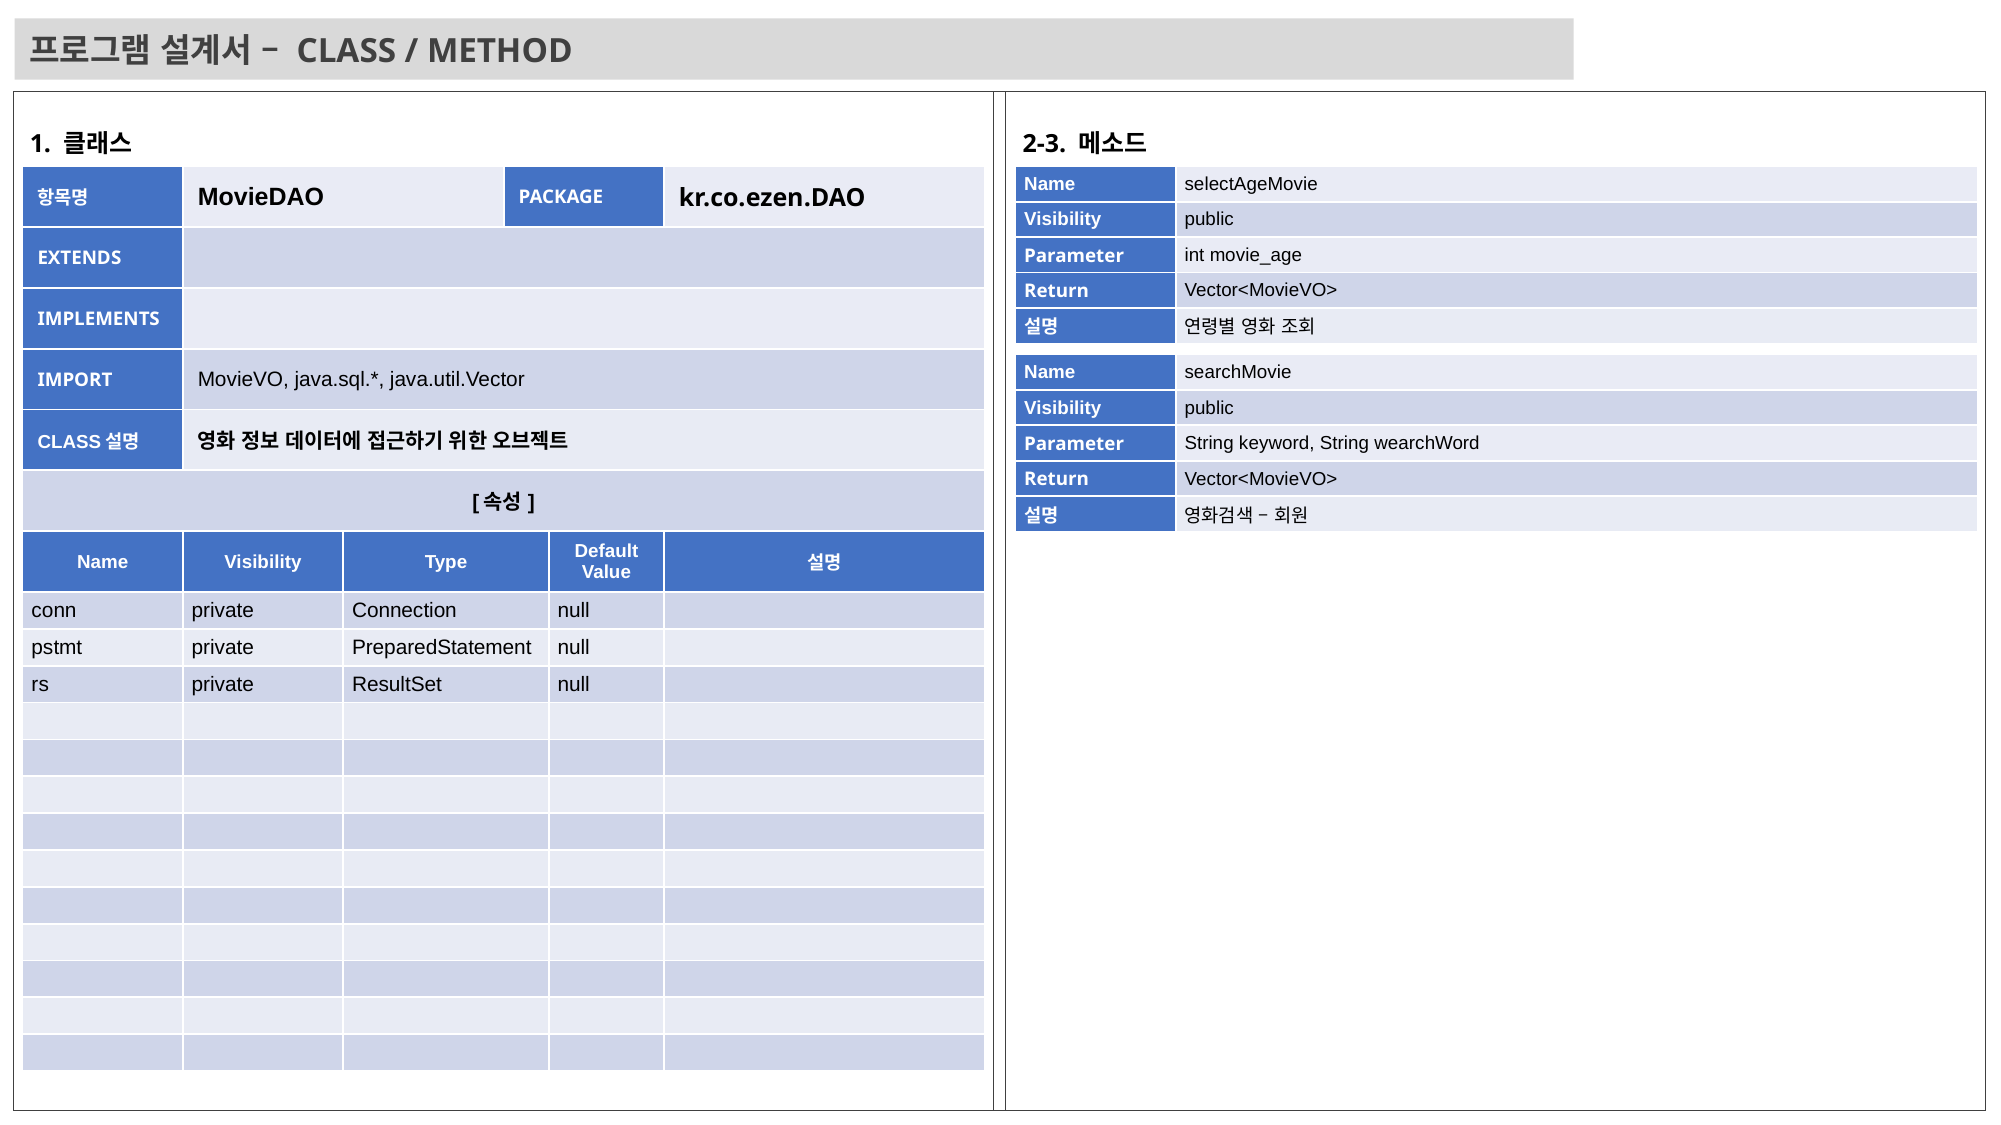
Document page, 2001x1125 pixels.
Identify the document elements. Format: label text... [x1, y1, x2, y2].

table_header kr.co.ezen.DAO [665, 167, 984, 226]
table_cell Visibility [1016, 203, 1175, 236]
table_cell [665, 851, 984, 886]
table_cell [184, 998, 342, 1033]
table_cell [184, 961, 342, 996]
table_header searchMovie [1177, 355, 1977, 389]
table_cell [23, 740, 182, 775]
table_cell String keyword, String wearchWord [1177, 426, 1977, 460]
table_cell [23, 703, 182, 739]
table_cell [550, 851, 663, 886]
table_cell pstmt [23, 630, 182, 665]
table_cell [344, 851, 548, 886]
table_cell [665, 925, 984, 960]
table_cell [23, 998, 182, 1033]
table_cell [344, 777, 548, 812]
table_cell [665, 1035, 984, 1070]
table_cell [550, 703, 663, 739]
table_cell Vector<MovieVO> [1177, 462, 1977, 495]
table_cell [속성] [23, 471, 984, 530]
table_cell Parameter [1016, 426, 1175, 460]
table_cell Vector<MovieVO> [1177, 273, 1977, 307]
table_header Name [1016, 167, 1175, 201]
table_cell [184, 703, 342, 739]
table_cell [665, 740, 984, 775]
table_cell public [1177, 203, 1977, 236]
table_cell [23, 961, 182, 996]
table_cell [184, 289, 984, 348]
text_box 2-3. 메소드 [1007, 119, 1241, 165]
table_cell [344, 740, 548, 775]
table_cell [23, 1035, 182, 1070]
table_cell [550, 888, 663, 923]
table_cell [184, 228, 984, 287]
text_box [995, 90, 1004, 1111]
table_cell ResultSet [344, 667, 548, 702]
table_cell private [184, 667, 342, 702]
table_cell 영화 정보 데이터에 접근하기 위한 오브젝트 [184, 410, 984, 469]
table_cell [550, 998, 663, 1033]
table_cell Return [1016, 273, 1175, 307]
table_cell Return [1016, 462, 1175, 495]
table_cell [23, 888, 182, 923]
table_cell null [550, 630, 663, 665]
table_cell IMPLEMENTS [23, 289, 182, 348]
table_cell int movie_age [1177, 238, 1977, 272]
table_cell [344, 888, 548, 923]
text_box [12, 90, 995, 1111]
table_cell [184, 814, 342, 849]
table_cell [184, 740, 342, 775]
table_cell private [184, 593, 342, 628]
table_cell [23, 925, 182, 960]
table_cell 설명 [1016, 309, 1175, 343]
table_cell Visibility [184, 532, 342, 591]
table_cell [665, 961, 984, 996]
table_header PACKAGE [505, 167, 663, 226]
table_cell Name [23, 532, 182, 591]
table_cell [344, 998, 548, 1033]
table_cell [344, 961, 548, 996]
table_cell [550, 740, 663, 775]
table_cell [344, 925, 548, 960]
table_cell [184, 888, 342, 923]
table_cell [184, 777, 342, 812]
table_cell [665, 998, 984, 1033]
table_cell EXTENDS [23, 228, 182, 287]
table_cell [665, 814, 984, 849]
table_cell [665, 593, 984, 628]
table_cell [550, 777, 663, 812]
table_cell Visibility [1016, 391, 1175, 424]
table_cell CLASS설명 [23, 410, 182, 469]
text_box 프로그램 설계서 – CLASS / METHOD [14, 17, 1575, 81]
table_cell public [1177, 391, 1977, 424]
table_cell [23, 851, 182, 886]
table_cell [550, 814, 663, 849]
table_cell [665, 703, 984, 739]
table_header MovieDAO [184, 167, 503, 226]
table_cell [184, 1035, 342, 1070]
table_cell IMPORT [23, 350, 182, 409]
table_header selectAgeMovie [1177, 167, 1977, 201]
table_header 항목명 [23, 167, 182, 226]
table_cell 연령별 영화 조회 [1177, 309, 1977, 343]
table_cell conn [23, 593, 182, 628]
table_cell MovieVO, java.sql.*, java.util.Vector [184, 350, 984, 409]
text_box 1. 클래스 [15, 119, 248, 165]
table_cell [665, 888, 984, 923]
table_cell Connection [344, 593, 548, 628]
table_cell [23, 814, 182, 849]
table_cell [665, 630, 984, 665]
table_cell Type [344, 532, 548, 591]
table_cell [184, 925, 342, 960]
table_cell private [184, 630, 342, 665]
table_cell rs [23, 667, 182, 702]
text_box [1004, 90, 1987, 1111]
table_cell [184, 851, 342, 886]
table_cell 설명 [665, 532, 984, 591]
table_cell 영화검색 – 회원 [1177, 497, 1977, 531]
table_cell [344, 1035, 548, 1070]
table_header Name [1016, 355, 1175, 389]
table_cell [344, 703, 548, 739]
table_cell null [550, 593, 663, 628]
table_cell null [550, 667, 663, 702]
table_cell [23, 777, 182, 812]
table_cell [665, 667, 984, 702]
table_cell [550, 961, 663, 996]
table_cell Default Value [550, 532, 663, 591]
table_cell Parameter [1016, 238, 1175, 272]
table_cell PreparedStatement [344, 630, 548, 665]
table_cell [550, 1035, 663, 1070]
table_cell 설명 [1016, 497, 1175, 531]
table_cell [665, 777, 984, 812]
table_cell [344, 814, 548, 849]
table_cell [550, 925, 663, 960]
